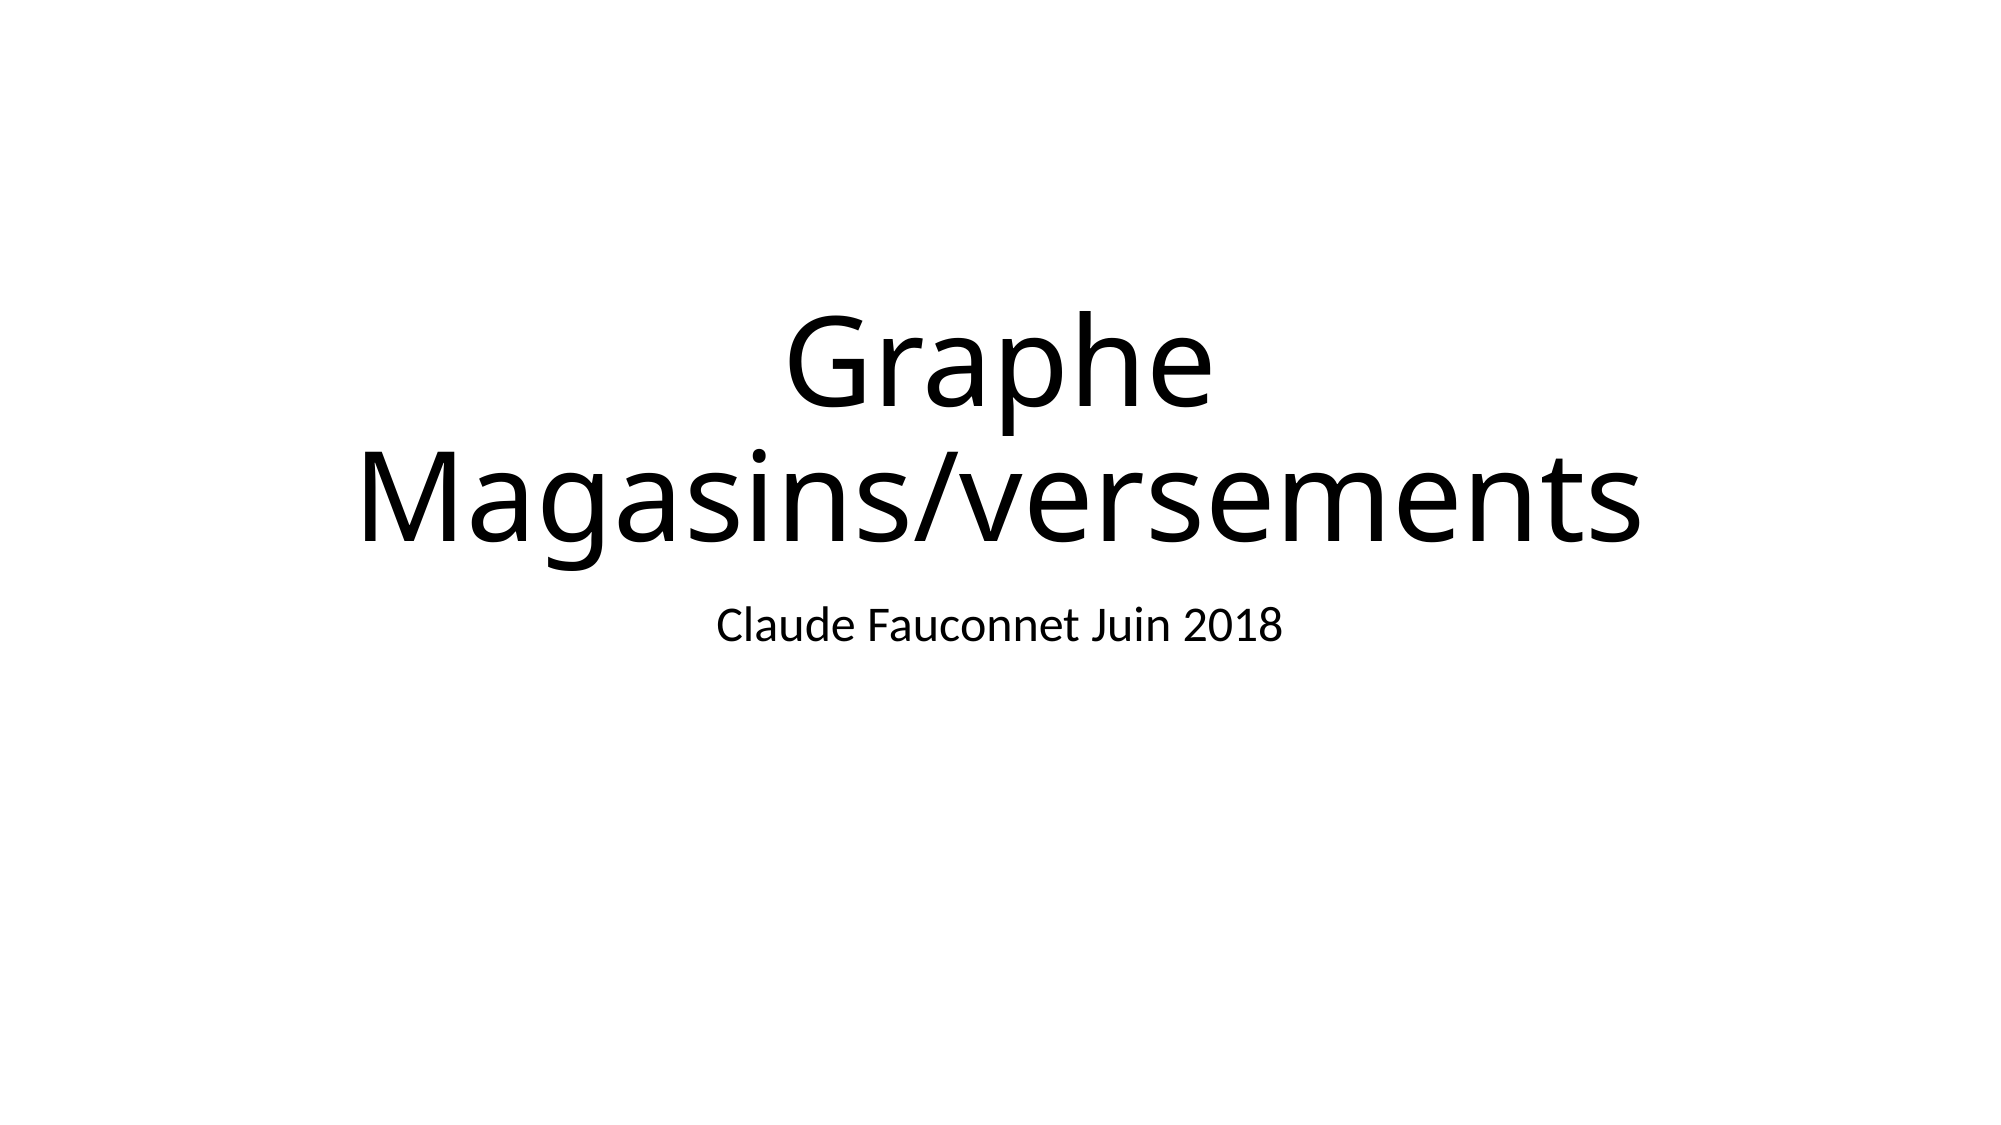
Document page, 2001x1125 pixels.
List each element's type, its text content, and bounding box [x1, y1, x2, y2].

subtitle Claude Fauconnet Juin 2018 [249, 590, 1750, 863]
title Graphe Magasins/versements [249, 184, 1750, 576]
